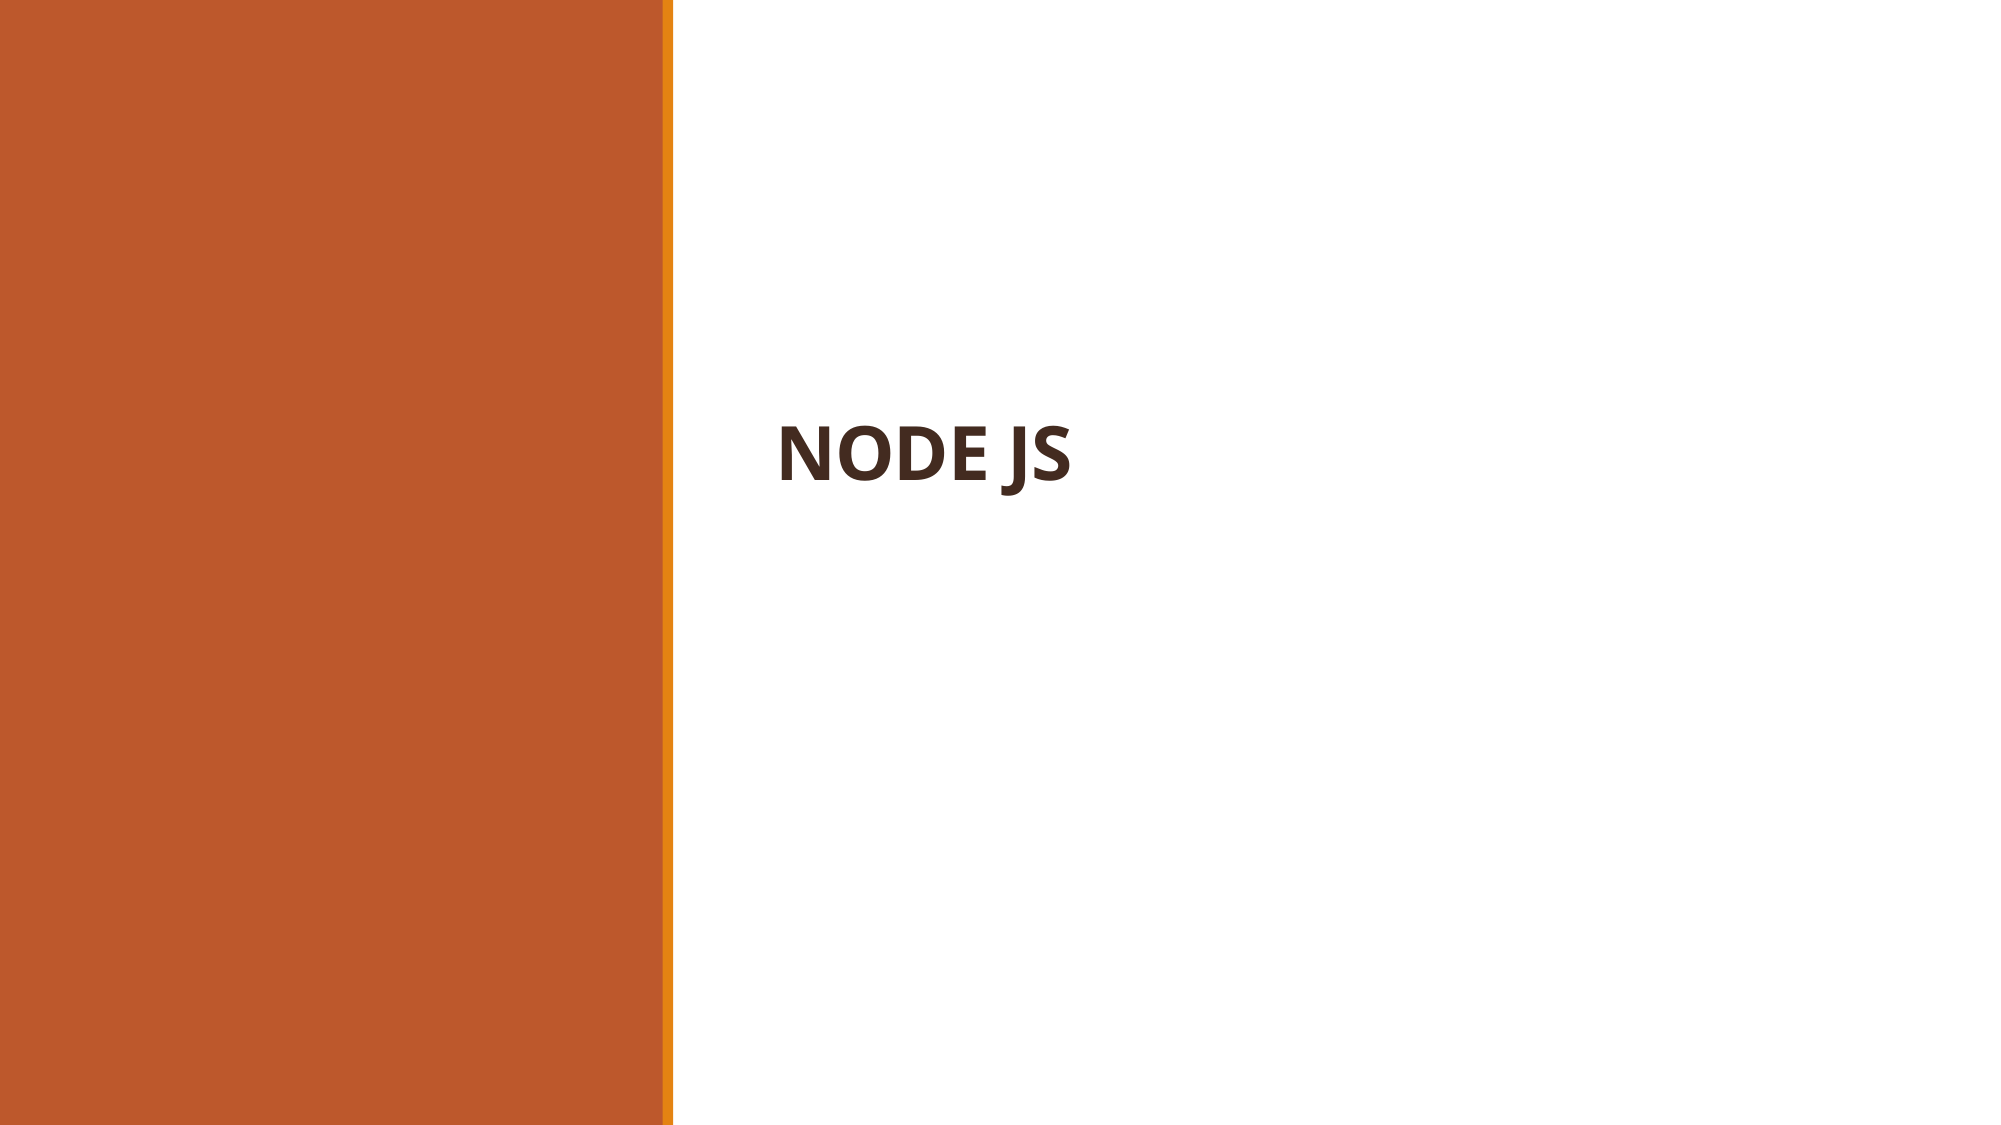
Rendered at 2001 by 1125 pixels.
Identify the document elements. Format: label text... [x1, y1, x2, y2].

title NODE JS [760, 128, 1940, 504]
